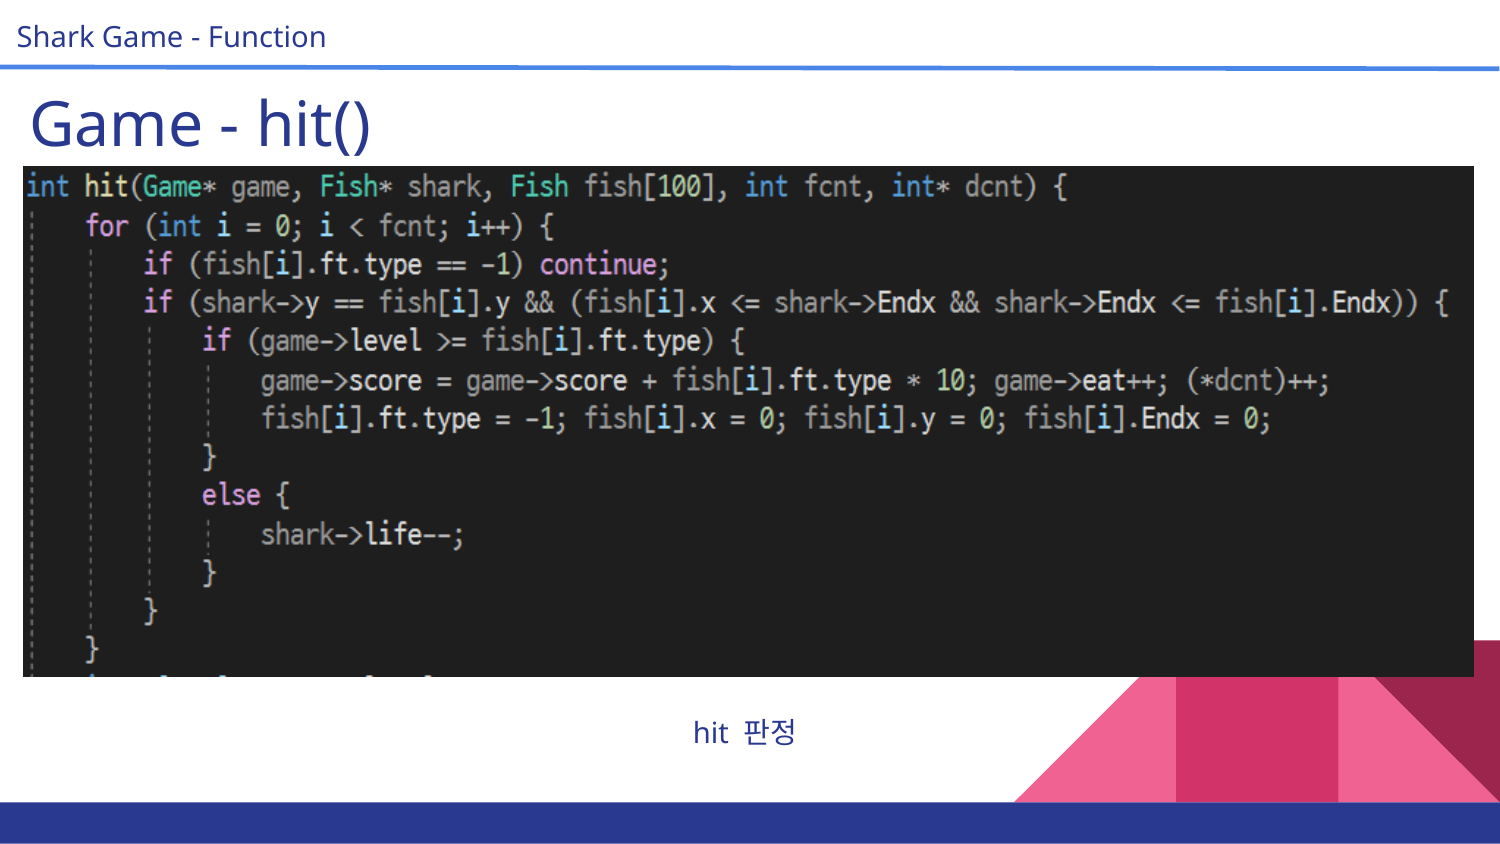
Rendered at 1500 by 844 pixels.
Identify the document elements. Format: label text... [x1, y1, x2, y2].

text_box hit 판정 [479, 699, 1011, 763]
text_box Game - hit() [0, 78, 1011, 178]
picture [23, 166, 1475, 678]
text_box Shark Game - Function [1, 3, 440, 65]
